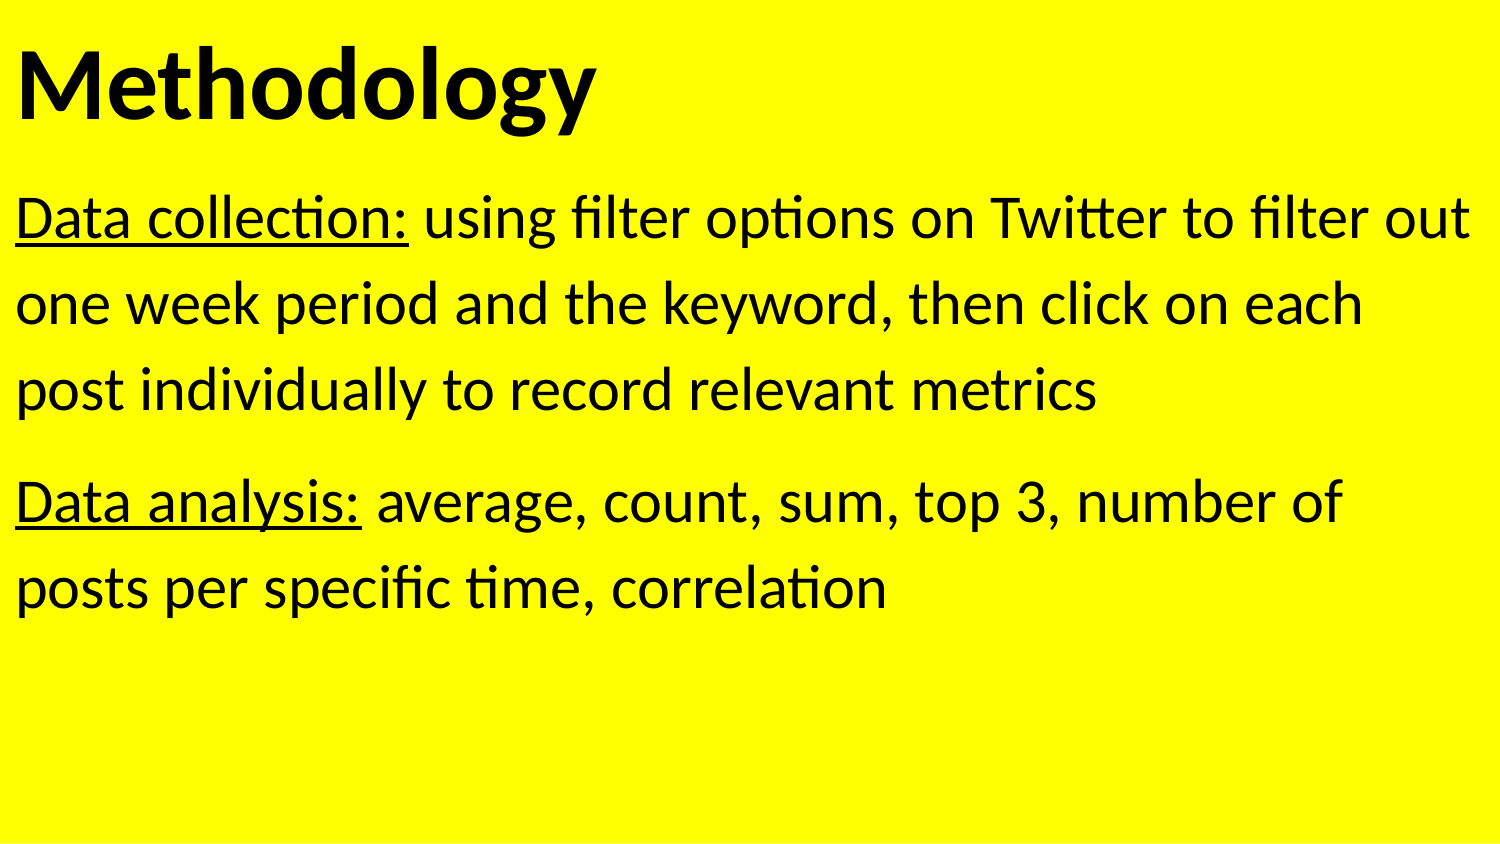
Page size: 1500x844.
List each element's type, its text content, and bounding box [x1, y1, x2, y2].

text_box Methodology Data collection: using filter options on Twitter to filter out one week period and the keyword, then click on each post individually to record relevant metrics Data analysis: average, count, sum, top 3, number of posts per specific time, correlation [0, 0, 1500, 844]
